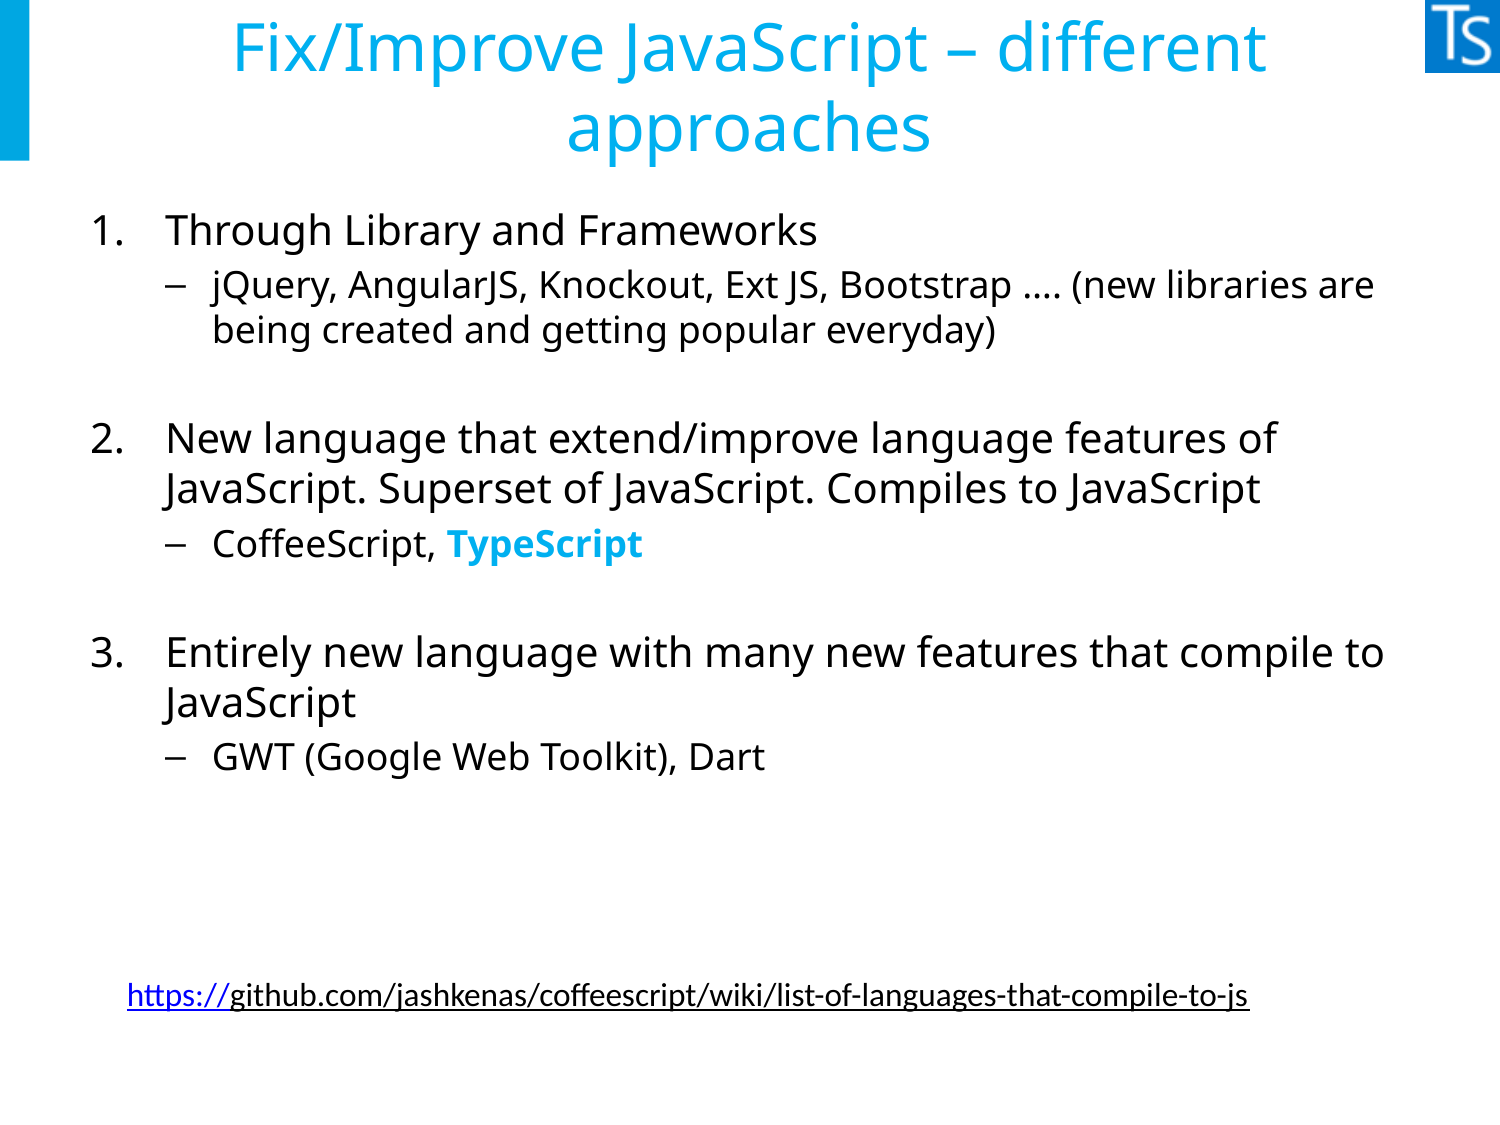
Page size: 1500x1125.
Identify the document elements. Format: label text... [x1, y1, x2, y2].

title Fix/Improve JavaScript – different approaches [75, 27, 1425, 143]
text_box https://github.com/jashkenas/coffeescript/wiki/list-of-languages-that-compile-to-js [112, 965, 1359, 1021]
picture [1425, 0, 1500, 73]
list Through Library and Frameworks jQuery, AngularJS, Knockout, Ext JS, Bootstrap …. (new libraries are being created and getting popular everyday) New language that extend/improve language features of JavaScript. Superset of JavaScript. Compiles to JavaScript CoffeeScript, TypeScript Entirely new language with many new features that compile to JavaScript GWT (Google Web Toolkit), Dart [75, 196, 1459, 823]
